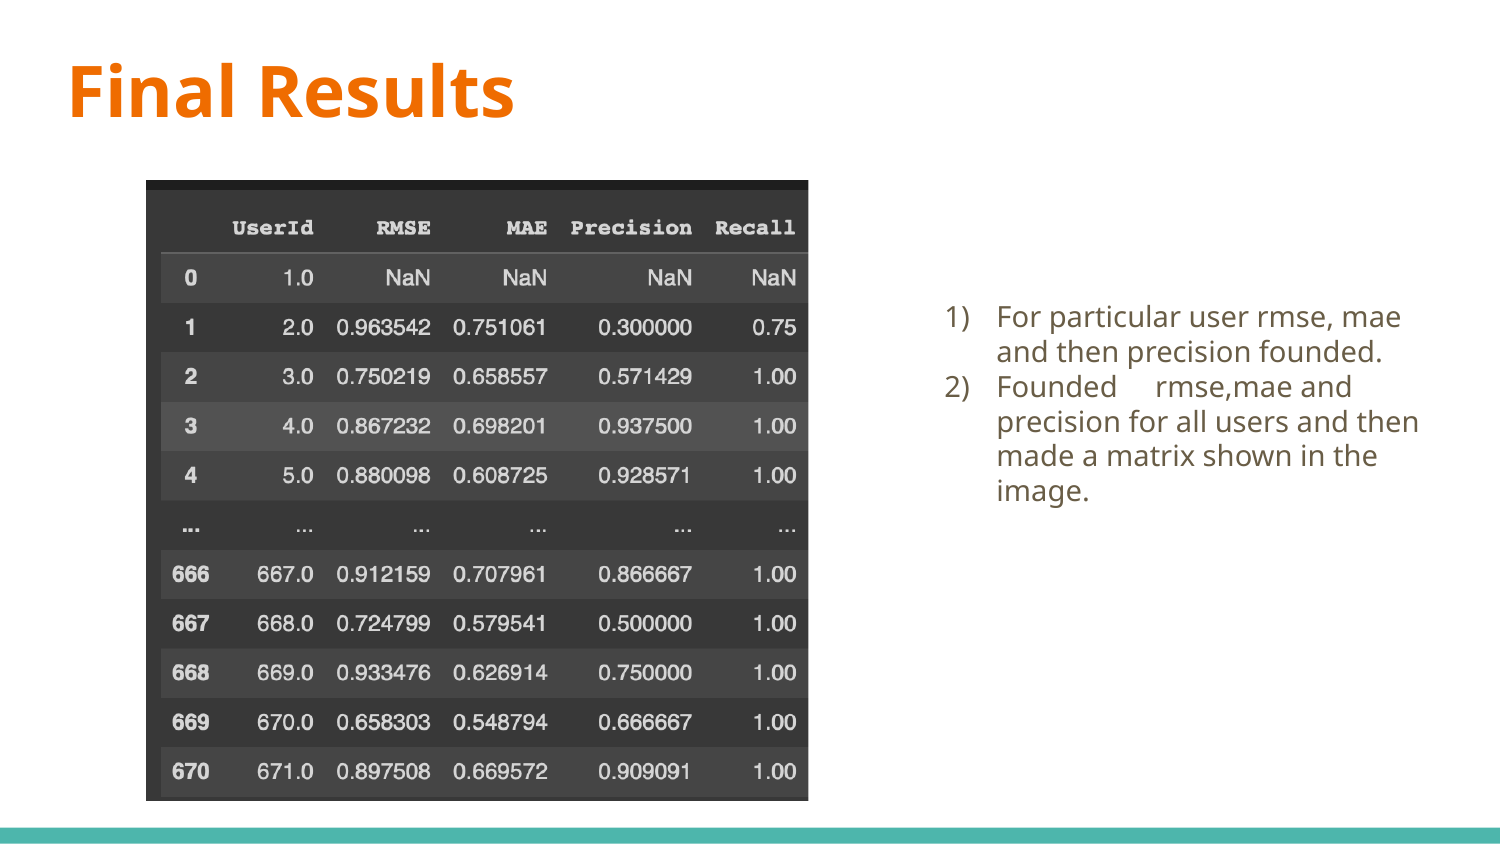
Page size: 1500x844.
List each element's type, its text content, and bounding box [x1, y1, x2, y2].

title Final Results [51, 31, 1449, 148]
picture [145, 180, 809, 801]
text_box For particular user rmse, mae and then precision founded. Founded rmse,mae and precision for all users and then made a matrix shown in the image. [906, 282, 1437, 558]
